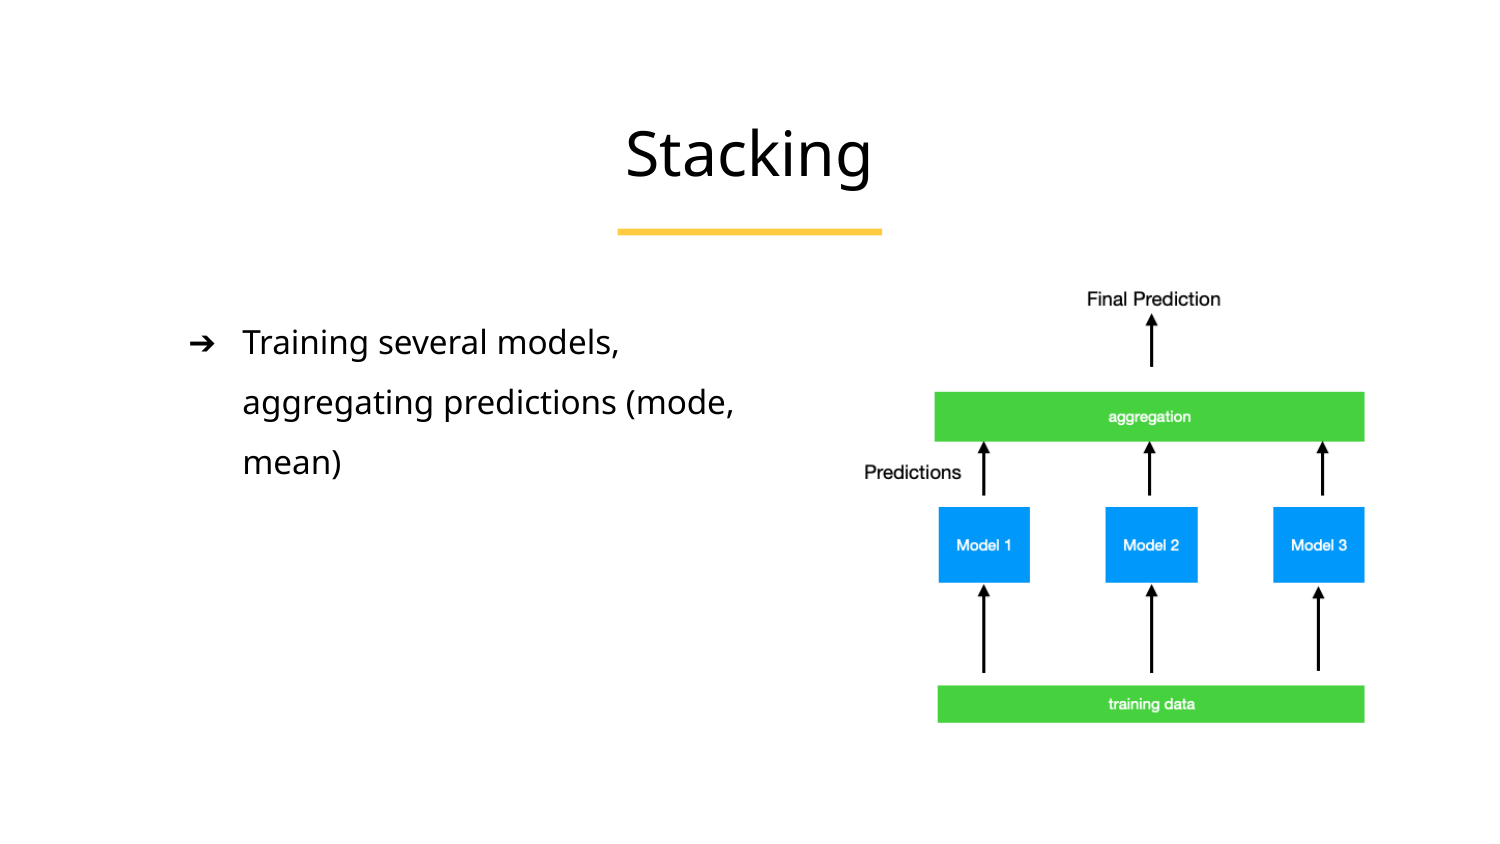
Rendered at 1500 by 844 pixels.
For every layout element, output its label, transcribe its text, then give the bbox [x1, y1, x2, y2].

text_box Stacking [0, 99, 1500, 198]
text_box Training several models, aggregating predictions (mode, mean) [152, 286, 807, 786]
text_box [617, 228, 883, 236]
picture [858, 286, 1378, 728]
